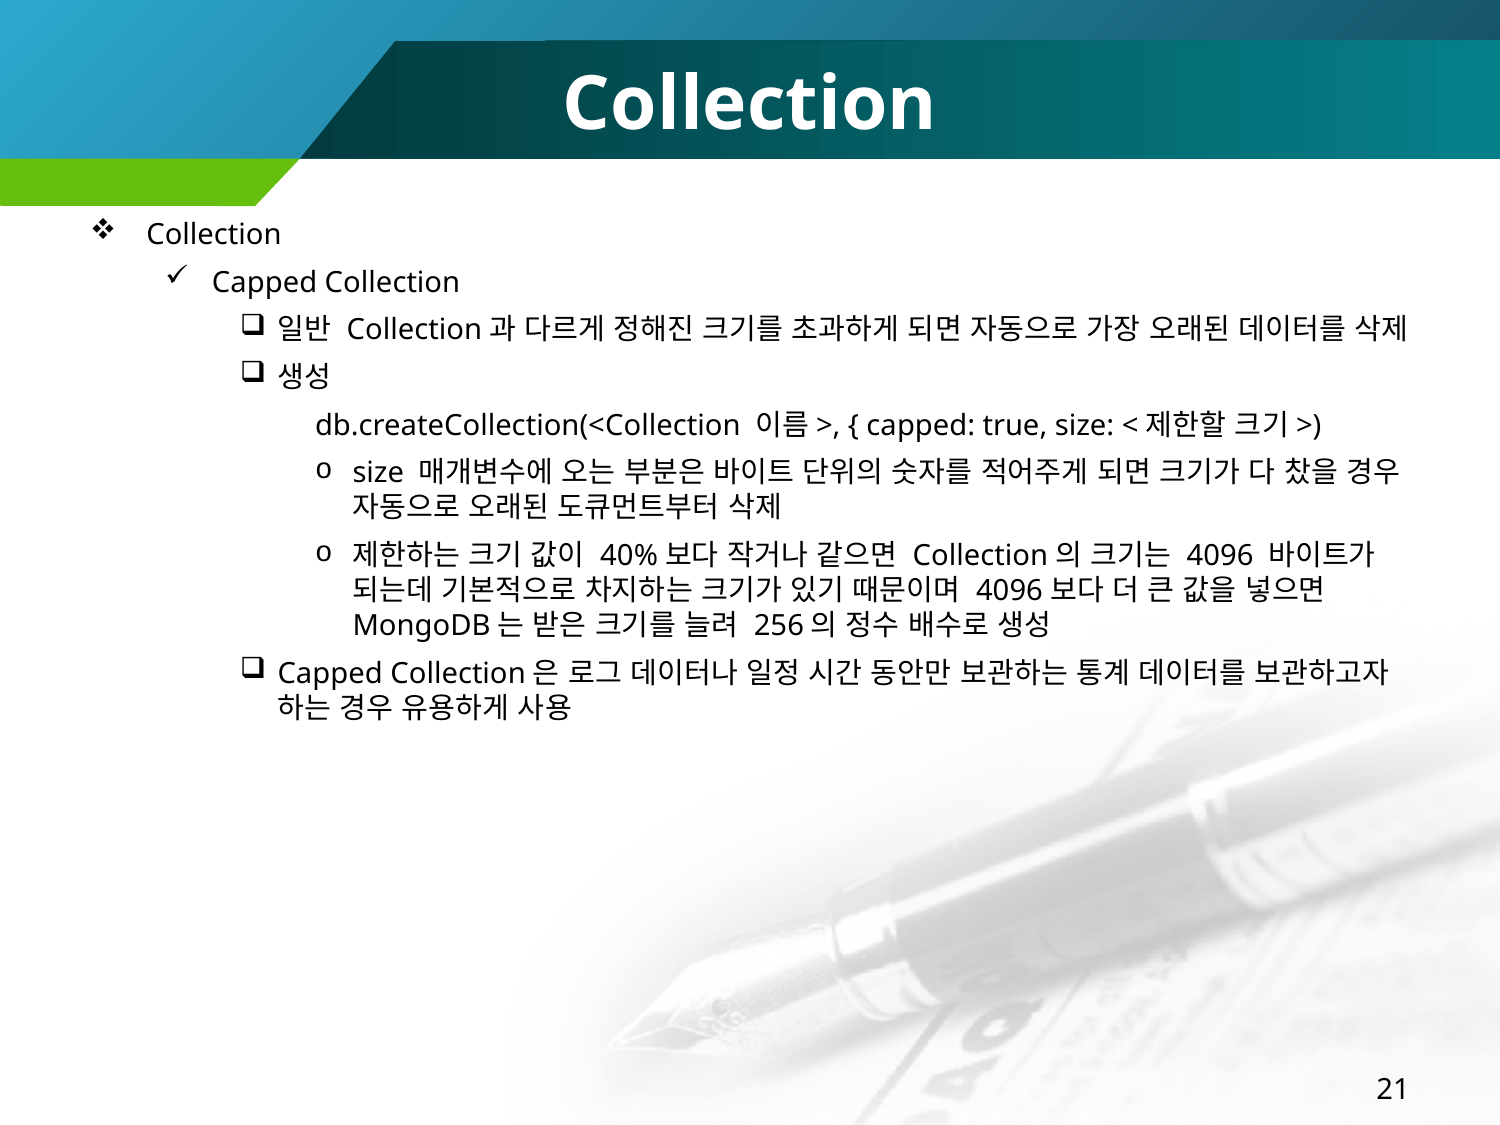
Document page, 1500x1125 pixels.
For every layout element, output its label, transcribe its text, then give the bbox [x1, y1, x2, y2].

list Collection Capped Collection 일반 Collection과 다르게 정해진 크기를 초과하게 되면 자동으로 가장 오래된 데이터를 삭제 생성 db.createCollection(<Collection 이름>, { capped: true, size: <제한할 크기>) size 매개변수에 오는 부분은 바이트 단위의 숫자를 적어주게 되면 크기가 다 찼을 경우 자동으로 오래된 도큐먼트부터 삭제 제한하는 크기 값이 40%보다 작거나 같으면 Collection의 크기는 4096 바이트가 되는데 기본적으로 차지하는 크기가 있기 때문이며 4096보다 더 큰 값을 넣으면 MongoDB는 받은 크기를 늘려 256의 정수 배수로 생성 Capped Collection은 로그 데이터나 일정 시간 동안만 보관하는 통계 데이터를 보관하고자 하는 경우 유용하게 사용 [74, 207, 1426, 1021]
title Collection [0, 36, 1500, 163]
picture [490, 448, 1500, 1125]
slide_number 21 [1074, 1062, 1426, 1103]
